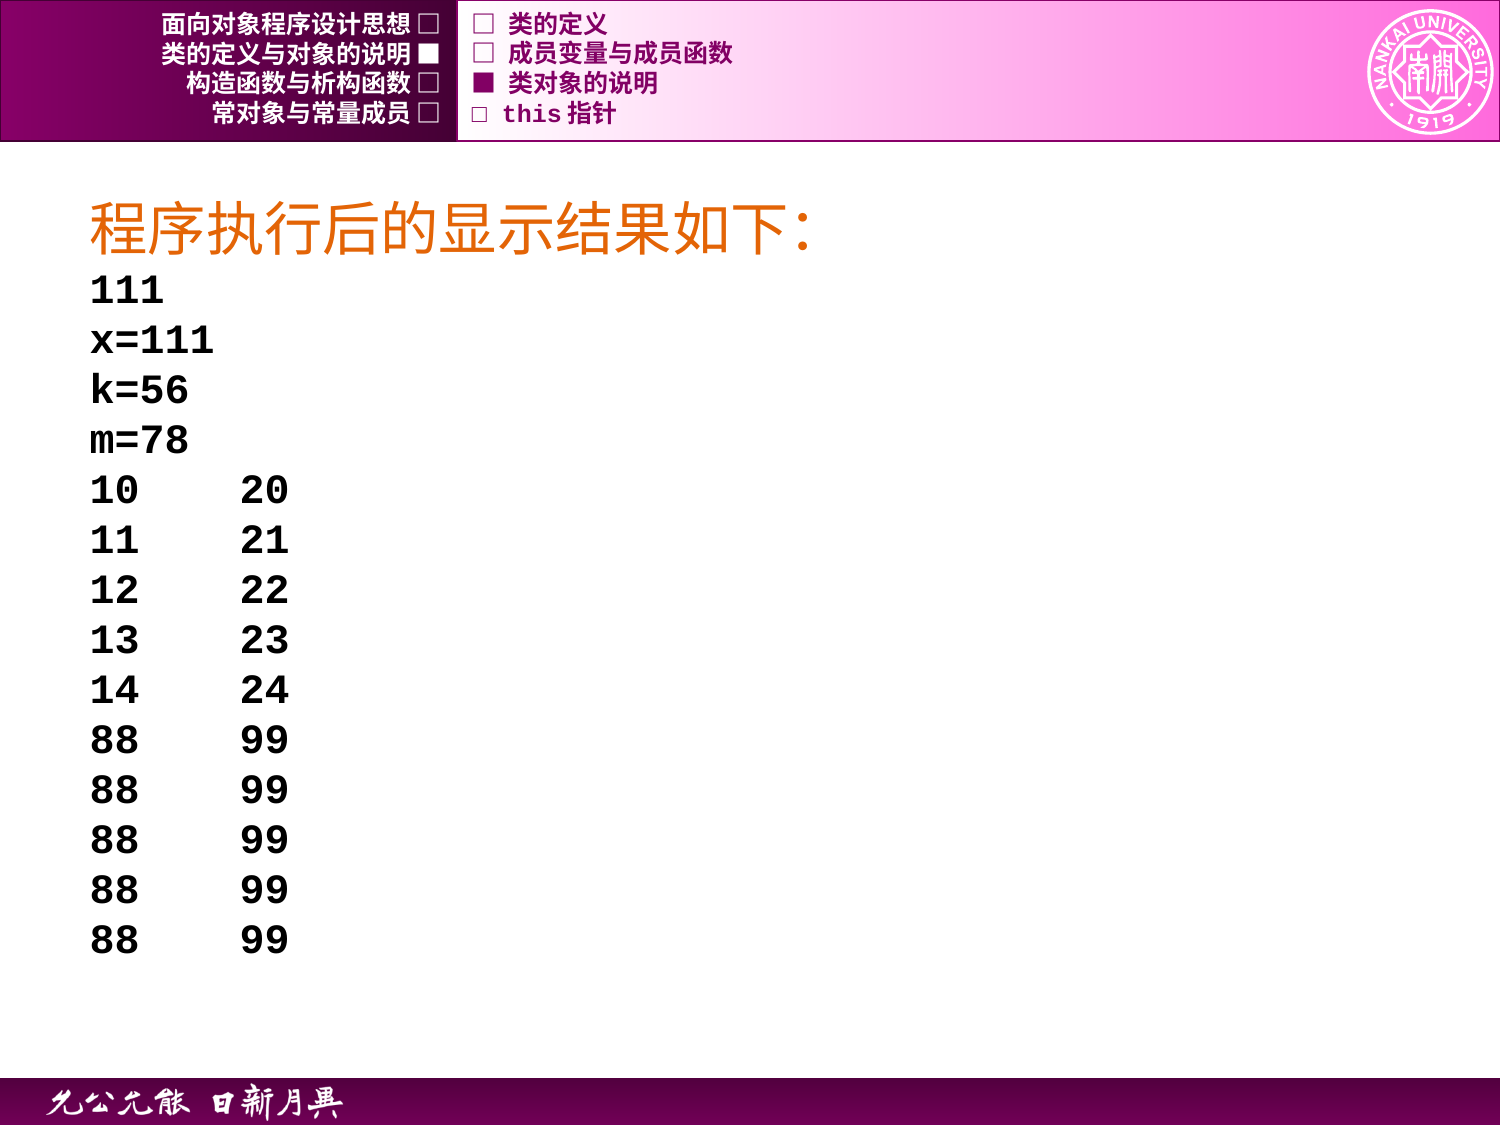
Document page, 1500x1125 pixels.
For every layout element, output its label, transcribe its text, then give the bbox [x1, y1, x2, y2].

text_box 类的定义与对象的说明 ■ [0, 36, 455, 66]
text_box □ 类的定义 [455, 7, 1361, 36]
text_box 常对象与常量成员 □ [0, 95, 459, 129]
text_box □ 成员变量与成员函数 [455, 36, 1361, 66]
text_box 面向对象程序设计思想 □ [0, 7, 455, 36]
text_box 构造函数与析构函数 □ [0, 66, 455, 95]
text_box □ this指针 [459, 95, 1361, 129]
picture [35, 1081, 356, 1122]
text_box ■ 类对象的说明 [455, 66, 1361, 95]
list 程序执行后的显示结果如下： 111 x=111 k=56 m=78 10 20 11 21 12 22 13 23 14 24 88 99 88 99 88 99 88 99 88 99 [74, 184, 1413, 1016]
